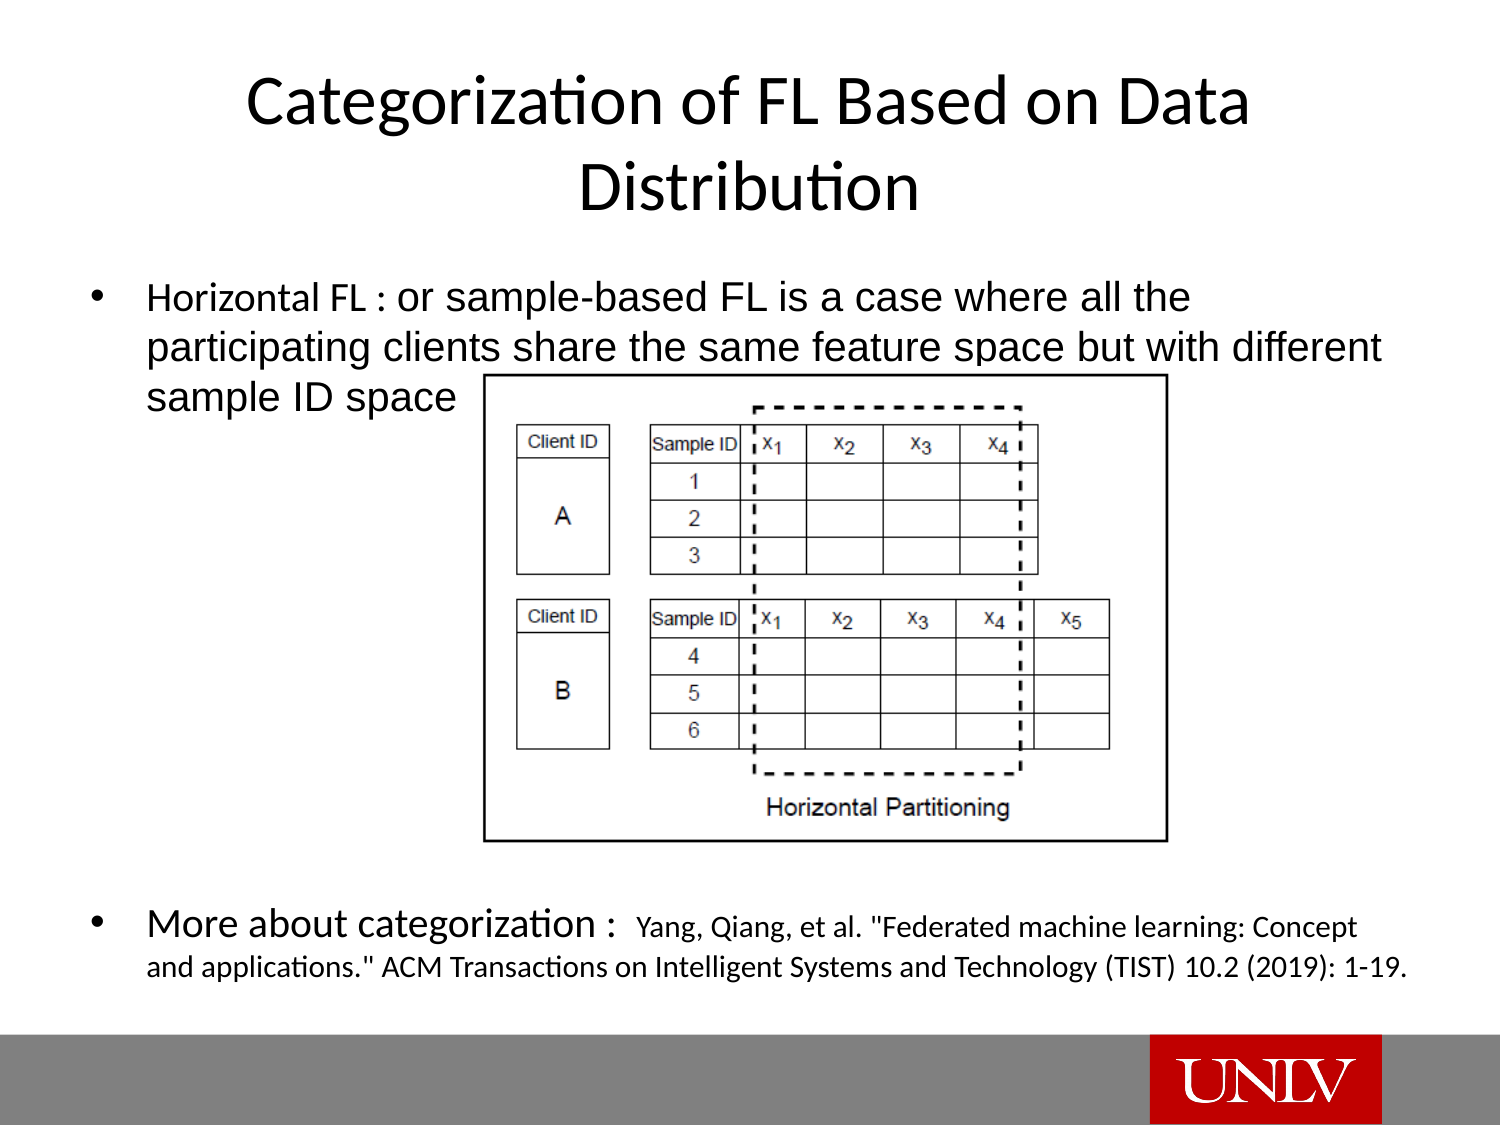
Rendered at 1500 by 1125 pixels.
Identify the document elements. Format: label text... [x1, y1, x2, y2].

picture [473, 365, 1179, 861]
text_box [1149, 1034, 1383, 1125]
text_box [1380, 1032, 1500, 1125]
title Categorization of FL Based on Data Distribution [75, 45, 1425, 233]
list Horizontal FL : or sample-based FL is a case where all the participating clients share the same feature space but with different sample ID space More about categorization : Yang, Qiang, et al. "Federated machine learning: Concept and applications." ACM Transactions on Intelligent Systems and Technology (TIST) 10.2 (2019): 1-19. [75, 262, 1425, 1005]
text_box [0, 1032, 1151, 1125]
